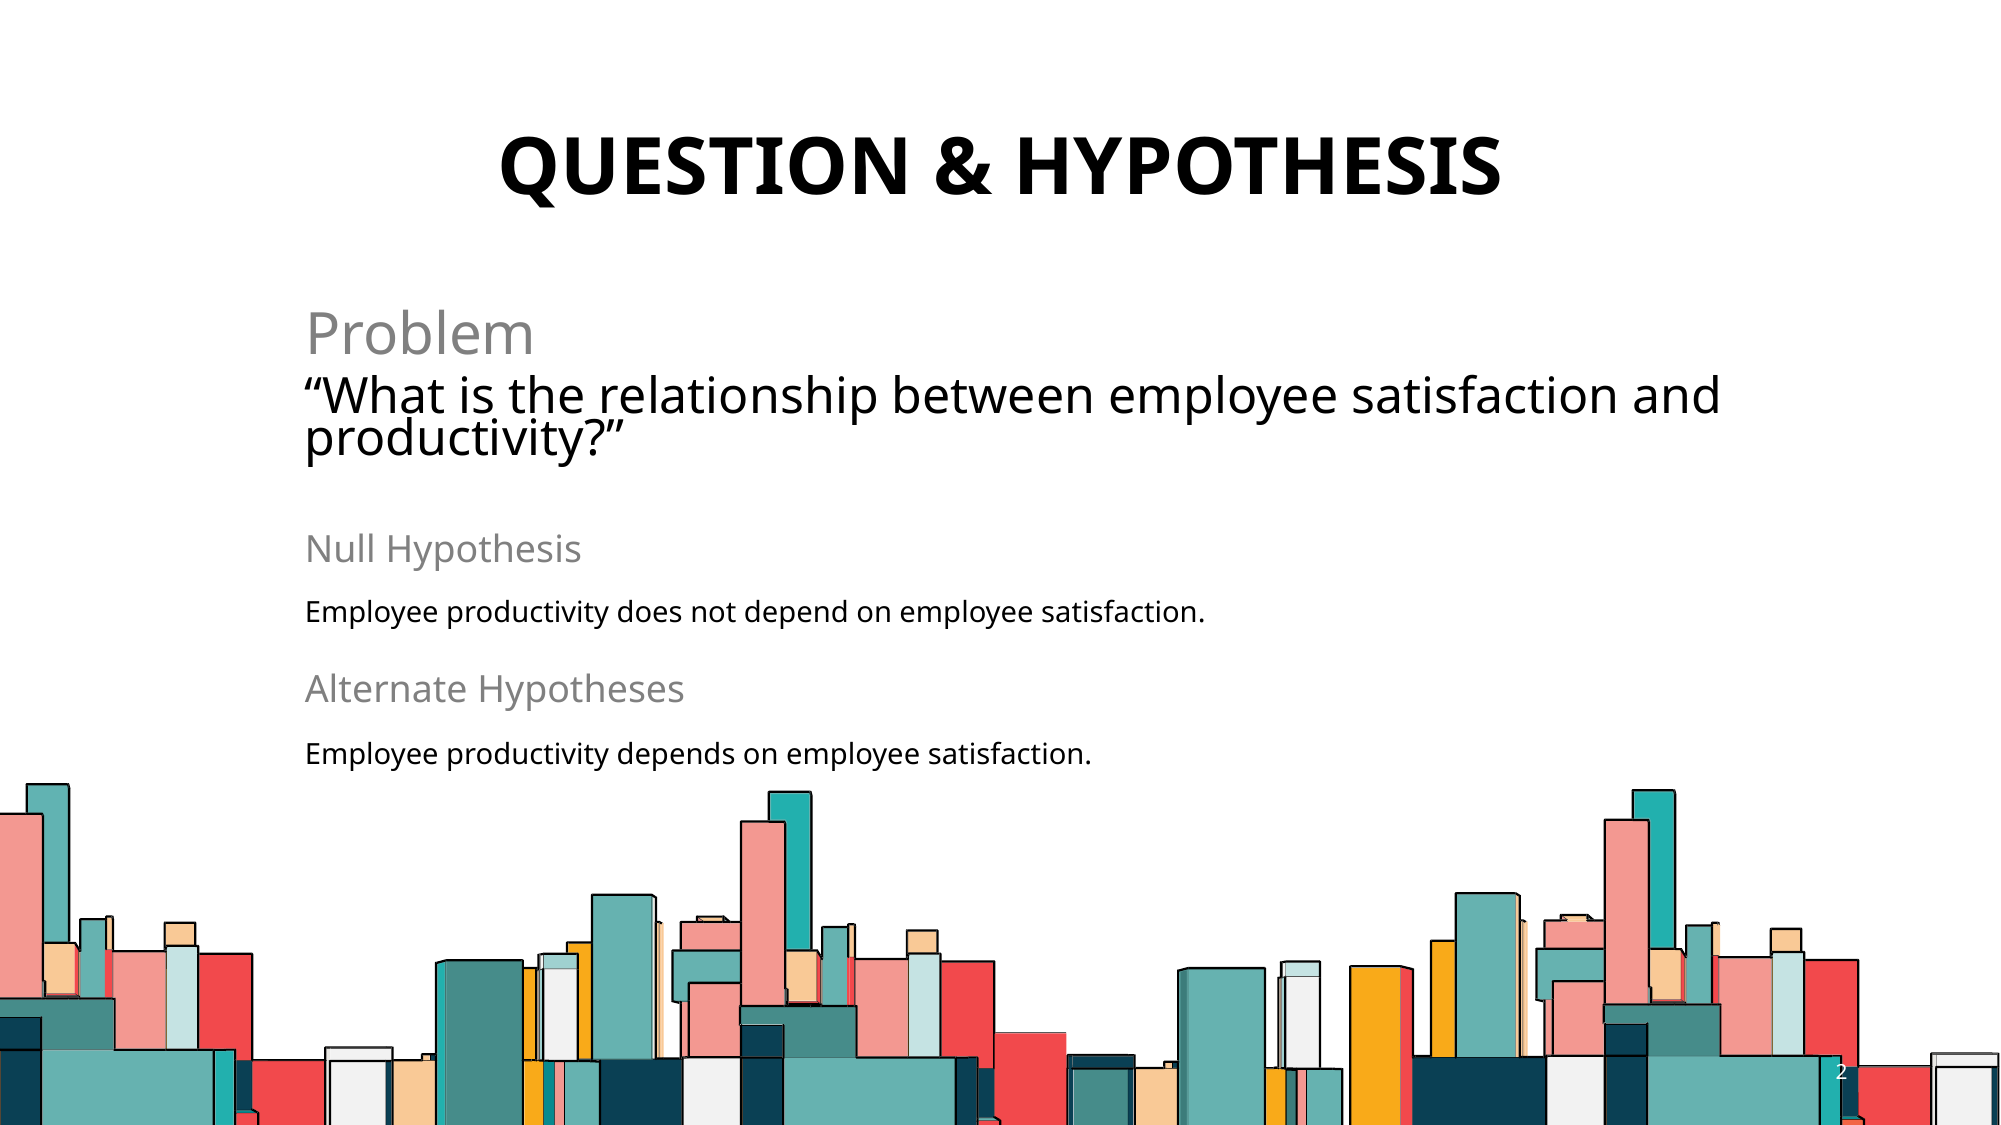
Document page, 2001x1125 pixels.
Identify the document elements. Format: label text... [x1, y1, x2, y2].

list Employee productivity does not depend on employee satisfaction. [289, 578, 1392, 714]
list Problem [290, 304, 1623, 374]
slide_number 2 [1412, 1042, 1863, 1103]
list Null Hypothesis [289, 508, 965, 578]
list Alternate Hypotheses [289, 648, 965, 719]
list Employee productivity depends on employee satisfaction. [289, 720, 1413, 856]
list “What is the relationship between employee satisfaction and productivity?” [289, 374, 1761, 510]
title Question & Hypothesis [154, 60, 1847, 278]
